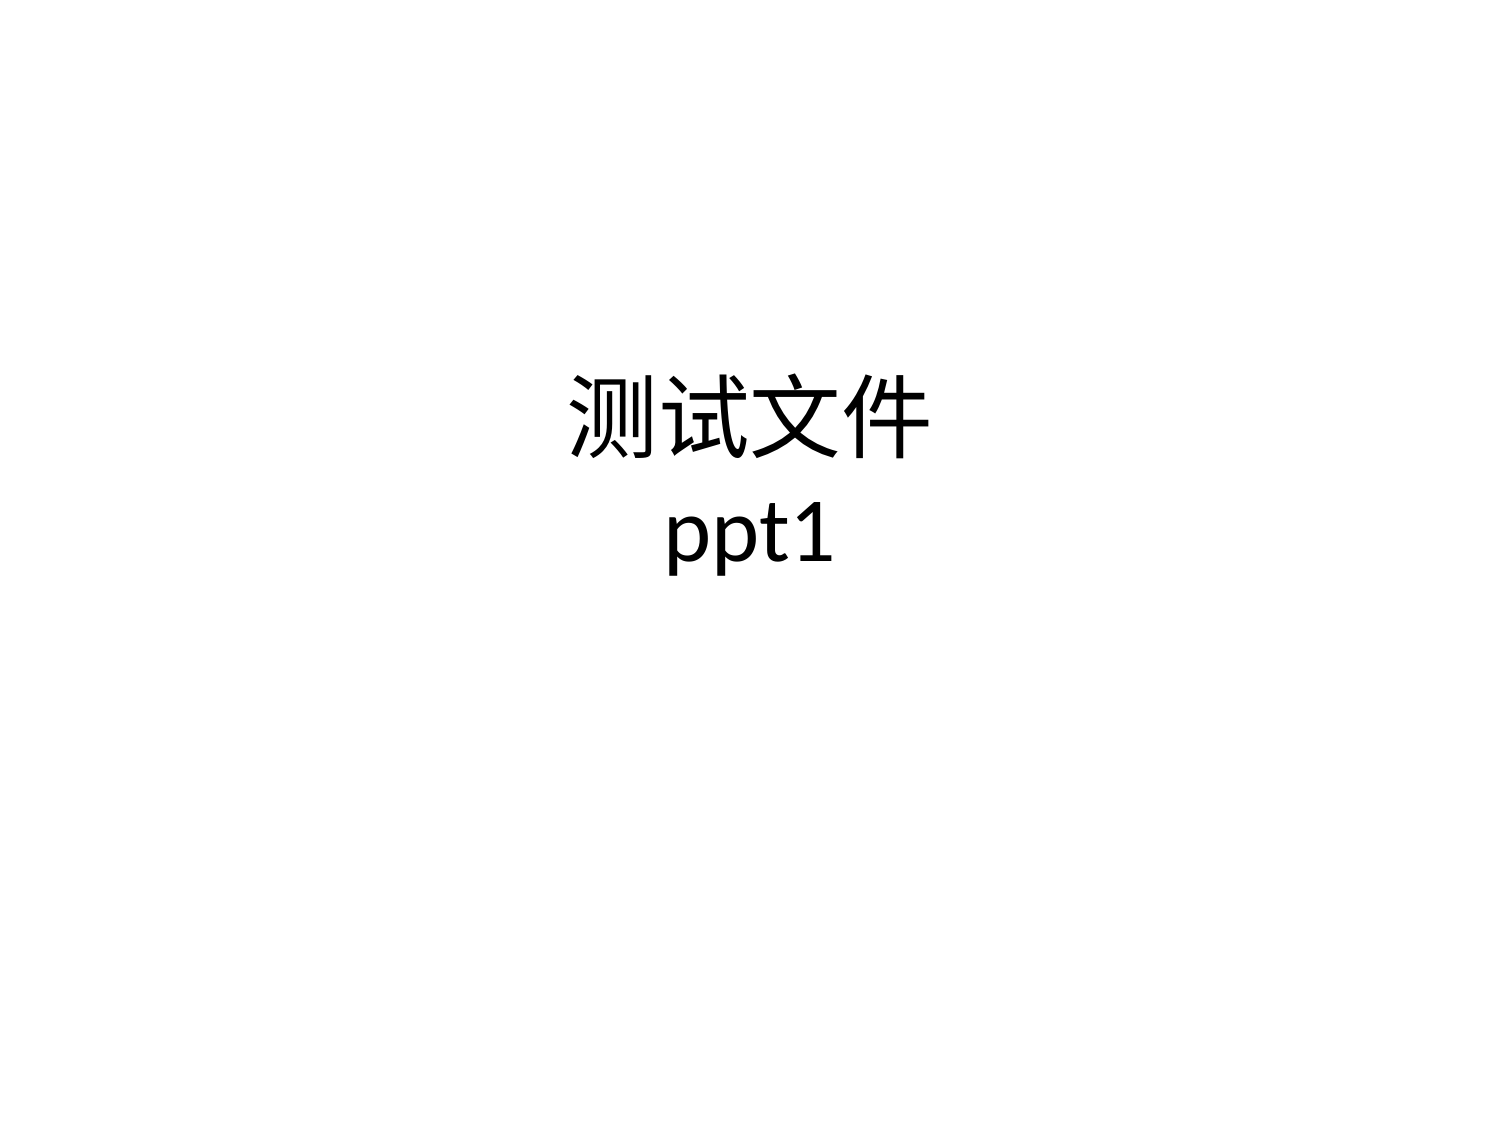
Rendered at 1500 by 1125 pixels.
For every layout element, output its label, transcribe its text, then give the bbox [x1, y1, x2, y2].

title 测试文件 ppt1 [112, 349, 1388, 591]
